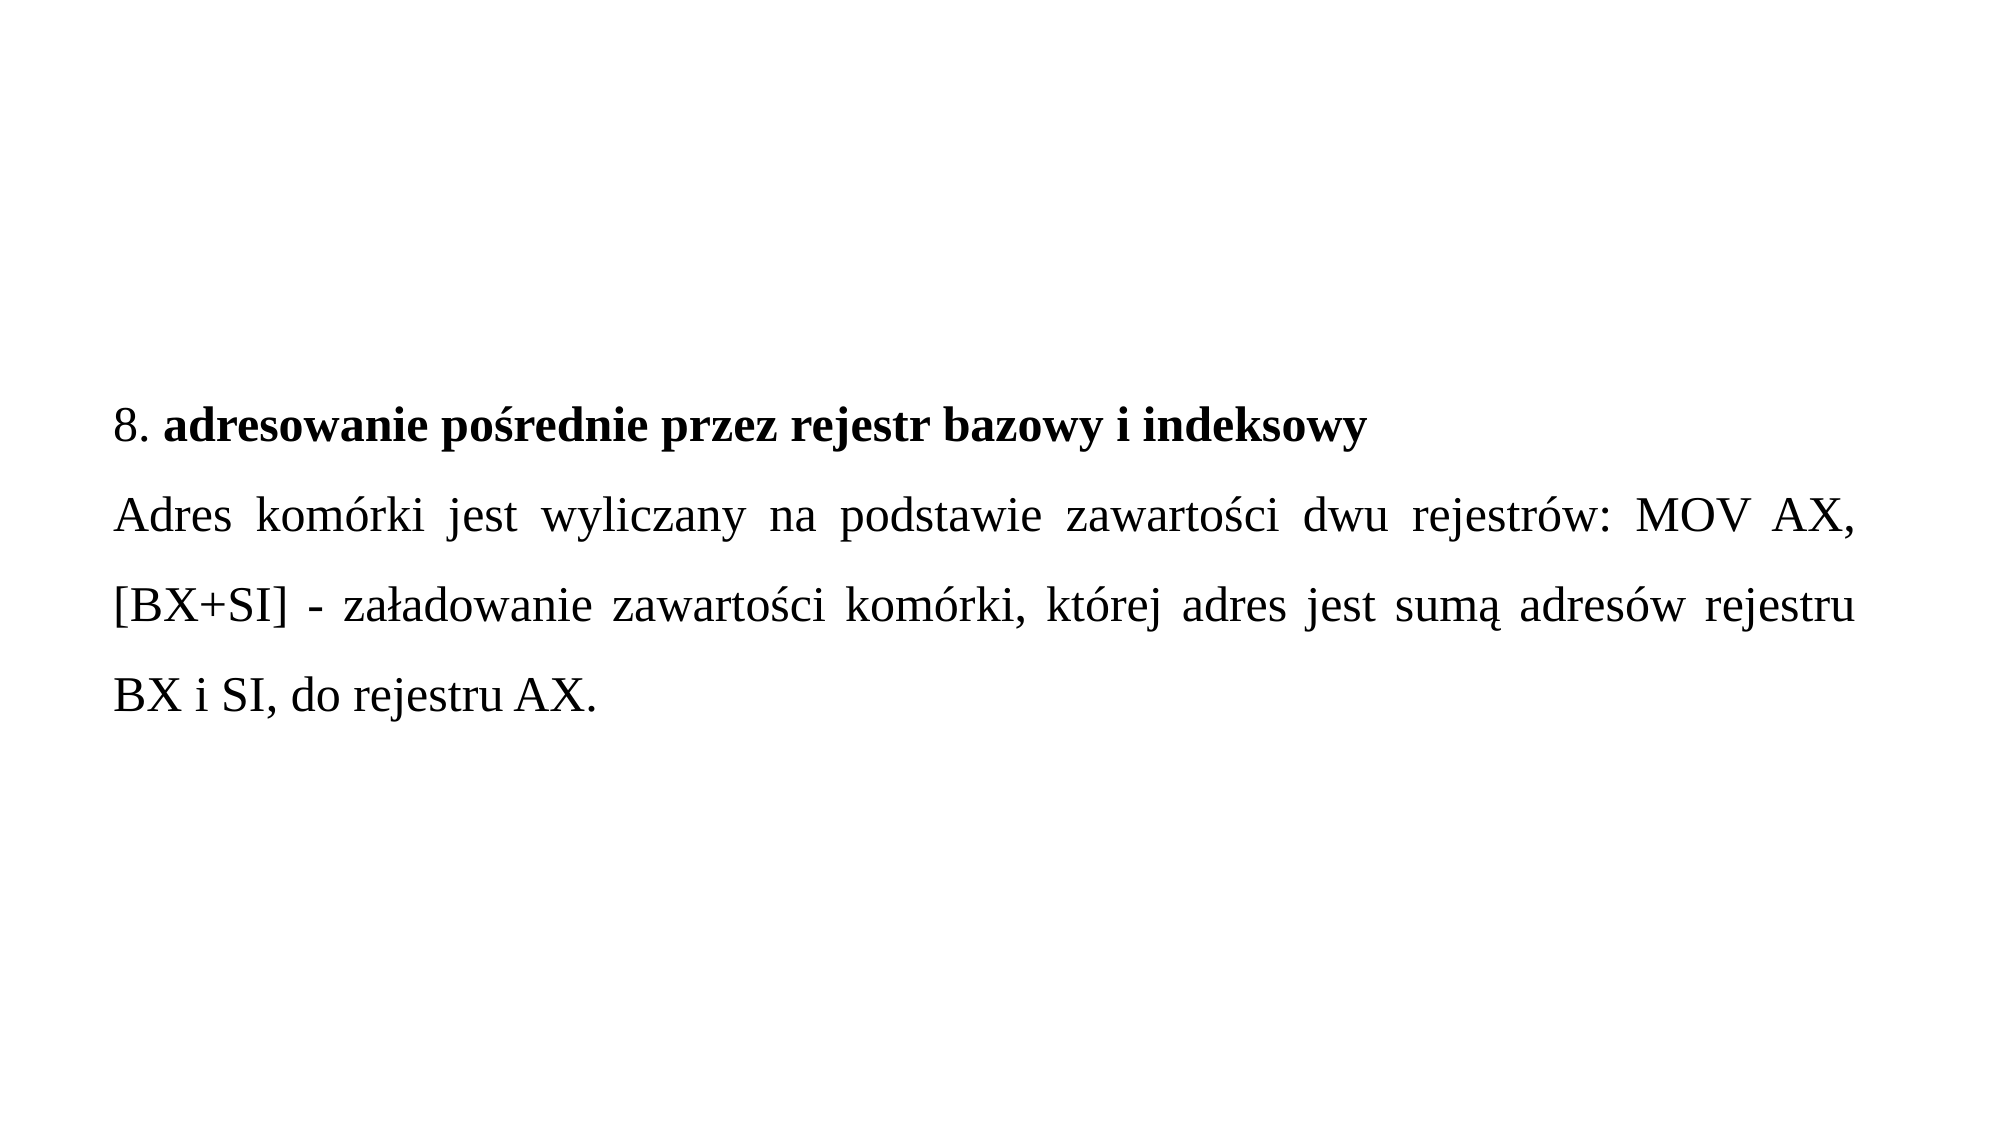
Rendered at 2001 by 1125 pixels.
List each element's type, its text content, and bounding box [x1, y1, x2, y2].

text_box 8. adresowanie pośrednie przez rejestr bazowy i indeksowy Adres komórki jest wyliczany na podstawie zawartości dwu rejestrów: MOV AX, [BX+SI] - załadowanie zawartości komórki, której adres jest sumą adresów rejestru BX i SI, do rejestru AX. [98, 353, 1872, 729]
